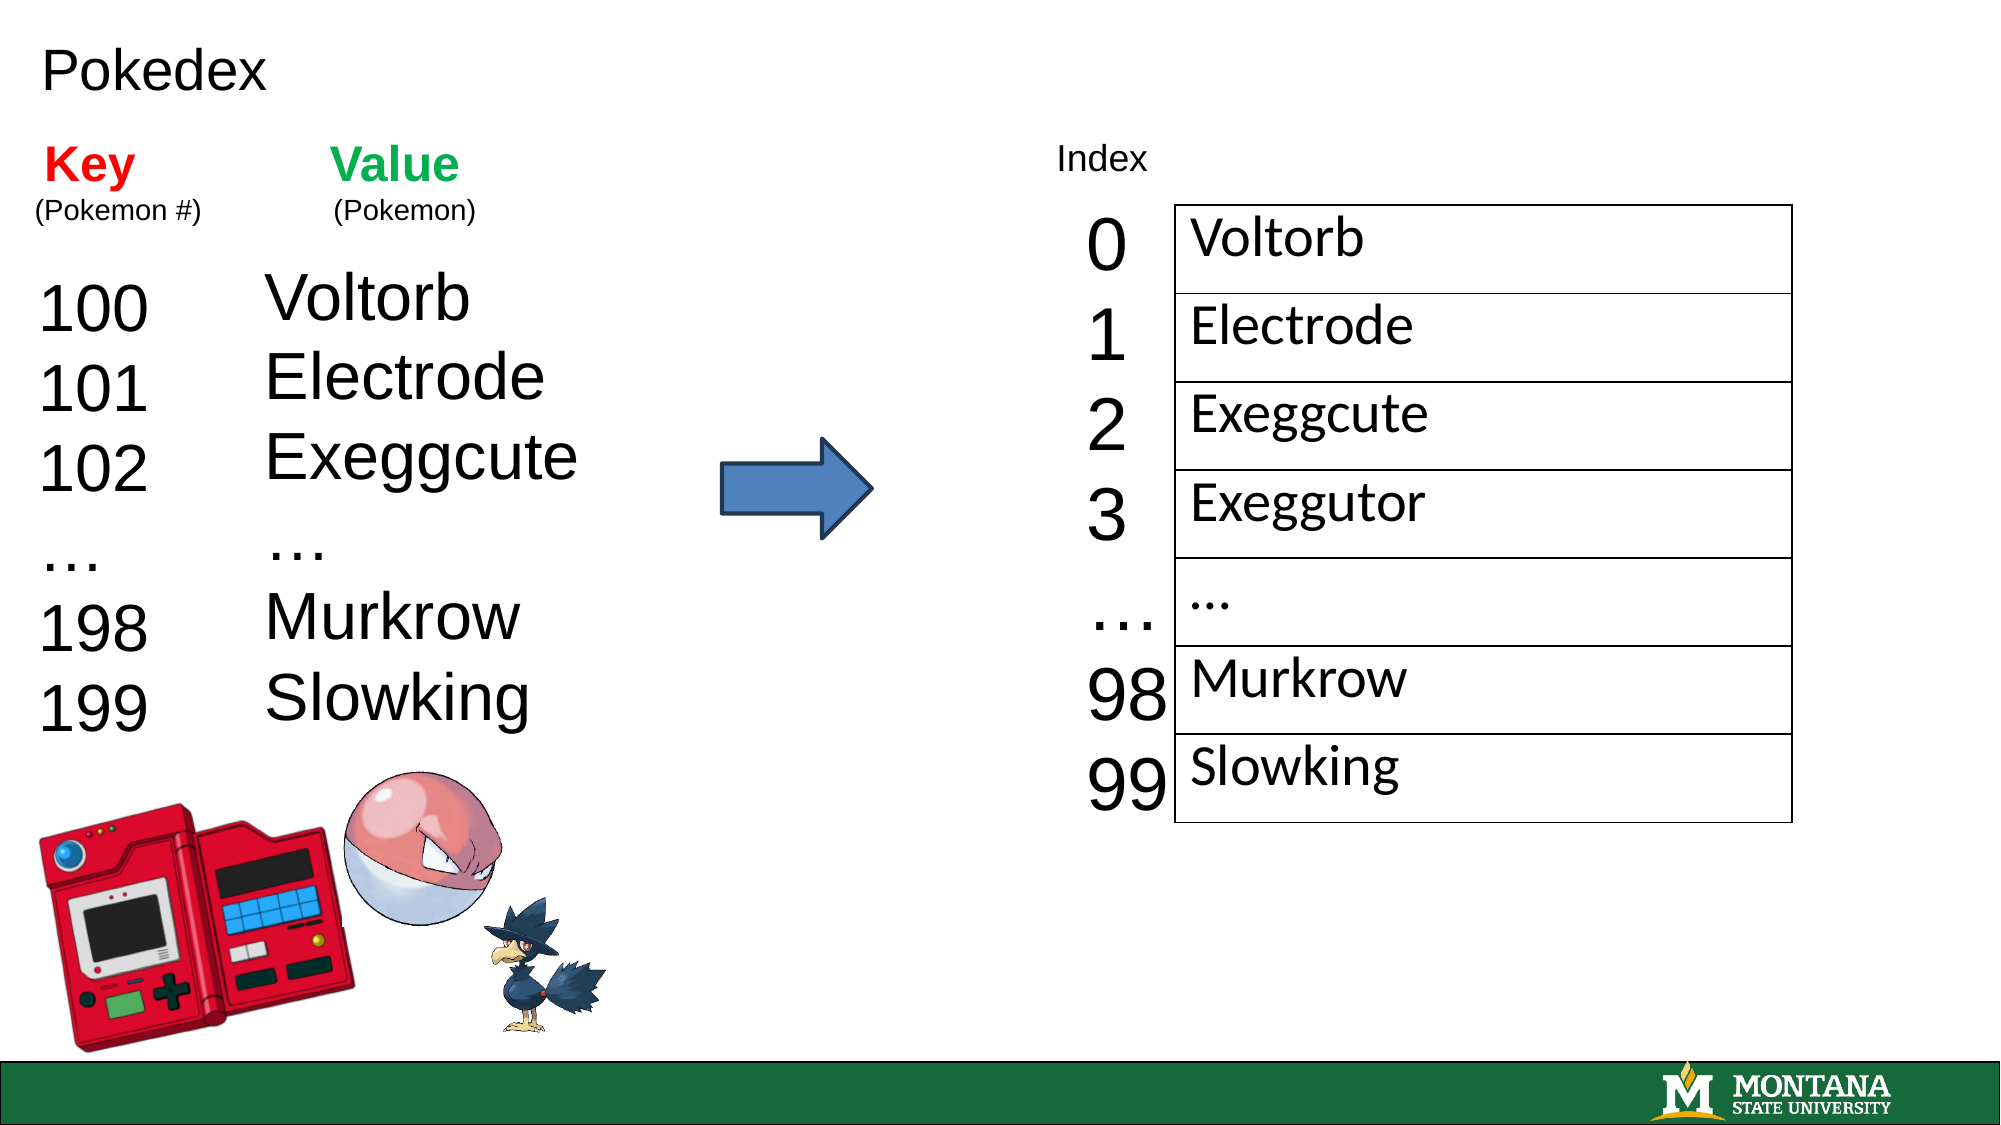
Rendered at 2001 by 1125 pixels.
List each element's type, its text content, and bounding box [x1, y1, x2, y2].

text_box Pokedex [26, 24, 284, 110]
text_box Voltorb Electrode Exeggcute … Murkrow Slowking [250, 246, 595, 741]
picture [1649, 1060, 1892, 1122]
table_cell Exeggutor [1185, 471, 1791, 557]
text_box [1892, 1060, 2000, 1125]
table_cell … [1185, 559, 1791, 645]
table_cell Slowking [1185, 735, 1791, 822]
table_cell Exeggcute [1185, 383, 1791, 469]
picture [20, 770, 607, 1060]
text_box [719, 436, 875, 541]
text_box 100 101 102 … 198 199 [23, 257, 165, 753]
table_cell Electrode [1185, 294, 1791, 381]
text_box Key [29, 124, 151, 184]
table_header Voltorb [1185, 206, 1791, 293]
text_box (Pokemon #) (Pokemon) [19, 184, 493, 234]
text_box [0, 1060, 1647, 1125]
table_cell Murkrow [1185, 647, 1791, 733]
text_box Value [314, 124, 475, 184]
text_box Index [1041, 127, 1163, 187]
text_box 0 1 2 3 … 98 99 [1071, 188, 1185, 833]
